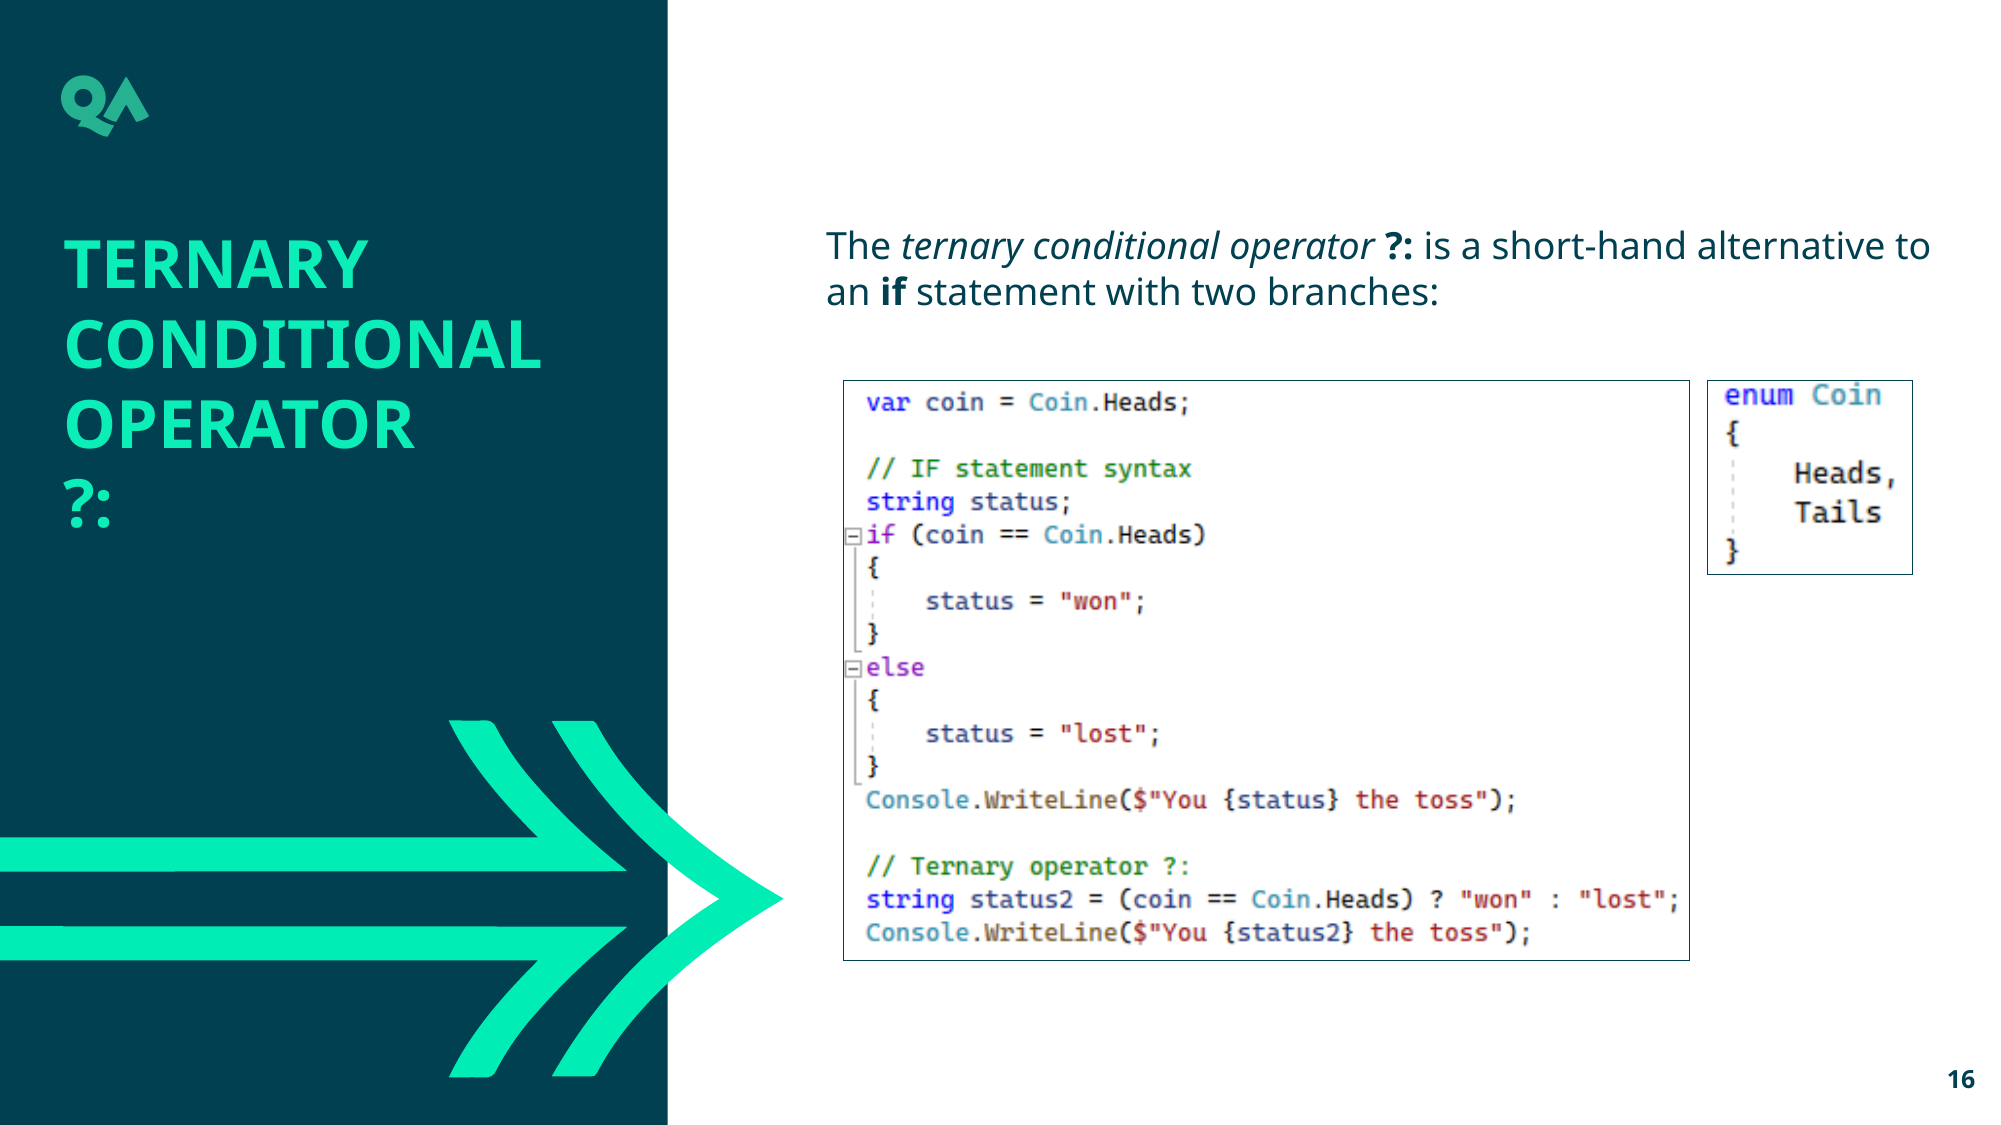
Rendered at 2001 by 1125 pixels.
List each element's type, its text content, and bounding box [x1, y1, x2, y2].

list Ternary Conditional Operator ?: [63, 221, 628, 673]
slide_number 16 [1846, 1068, 1976, 1098]
picture [845, 382, 1688, 959]
picture [1709, 382, 1911, 573]
list The ternary conditional operator ?: is a short-hand alternative to an if statement with two branches: [826, 221, 1937, 1062]
